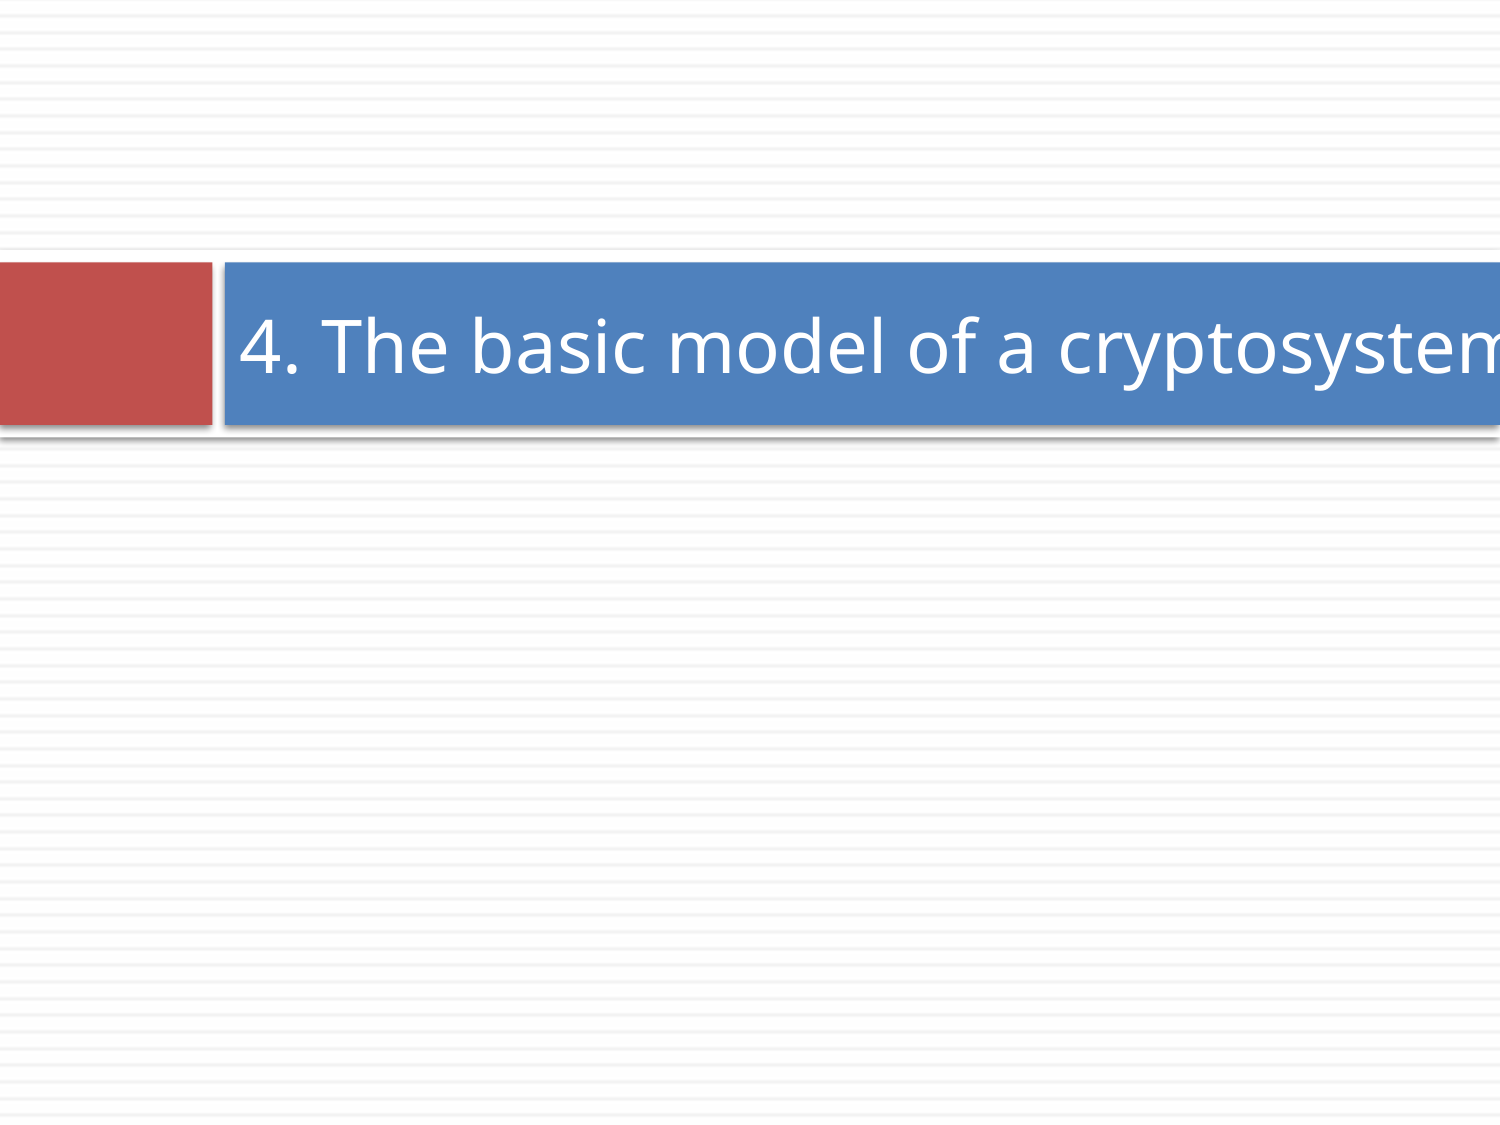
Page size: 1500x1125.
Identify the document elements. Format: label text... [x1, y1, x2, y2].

title 4. The basic model of a cryptosystem [225, 262, 1500, 425]
